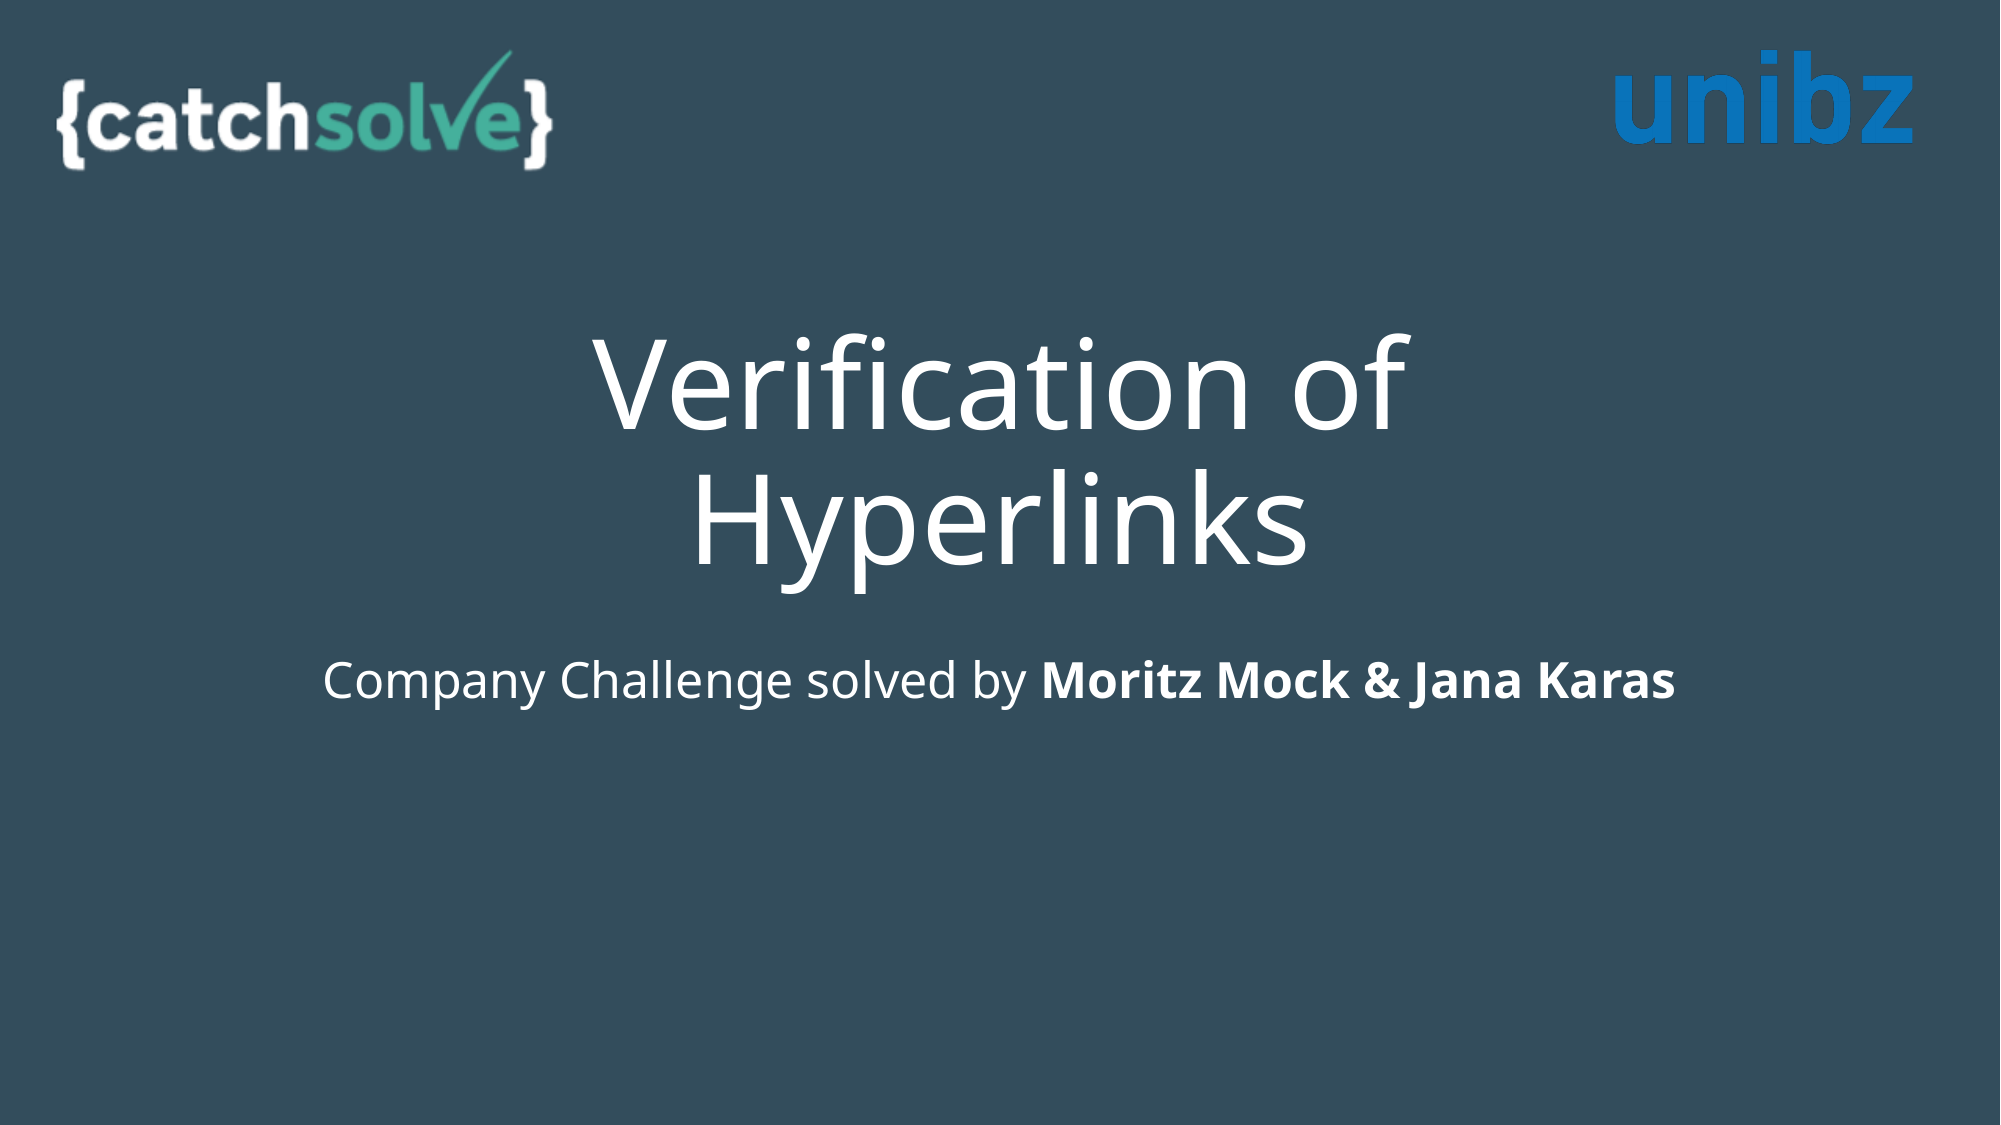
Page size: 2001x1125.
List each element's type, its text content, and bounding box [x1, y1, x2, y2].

title Verification of Hyperlinks [249, 207, 1750, 600]
picture [1615, 23, 1913, 169]
text_box Company Challenge solved by Moritz Mock & Jana Karas [249, 648, 1750, 952]
picture [35, 43, 564, 194]
